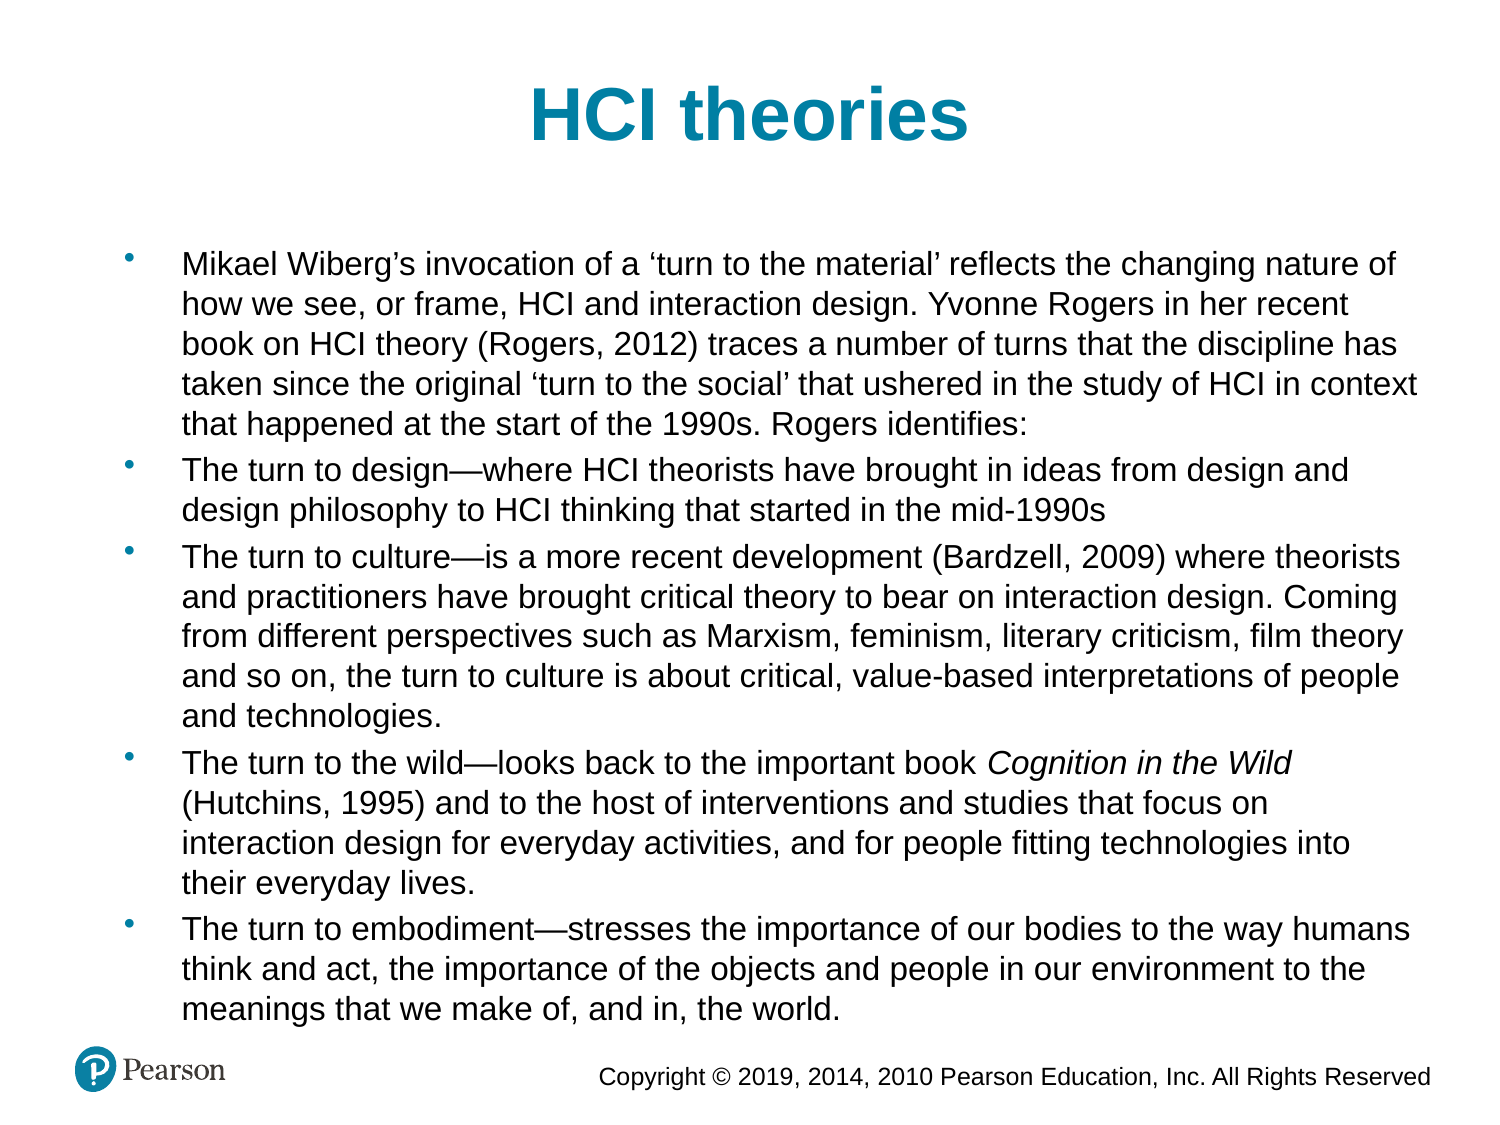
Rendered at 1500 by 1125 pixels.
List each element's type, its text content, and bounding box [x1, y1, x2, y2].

list Mikael Wiberg’s invocation of a ‘turn to the material’ reflects the changing nature of how we see, or frame, HCI and interaction design. Yvonne Rogers in her recent book on HCI theory (Rogers, 2012) traces a number of turns that the discipline has taken since the original ‘turn to the social’ that ushered in the study of HCI in context that happened at the start of the 1990s. Rogers identifies: The turn to design—where HCI theorists have brought in ideas from design and design philosophy to HCI thinking that started in the mid-1990s The turn to culture—is a more recent development (Bardzell, 2009) where theorists and practitioners have brought critical theory to bear on interaction design. Coming from different perspectives such as Marxism, feminism, literary criticism, film theory and so on, the turn to culture is about critical, value-based interpretations of people and technologies. The turn to the wild—looks back to the important book Cognition in the Wild (Hutchins, 1995) and to the host of interventions and studies that focus on interaction design for everyday activities, and for people fitting technologies into their everyday lives. The turn to embodiment—stresses the importance of our bodies to the way humans think and act, the importance of the objects and people in our environment to the meanings that we make of, and in, the world. [108, 234, 1438, 1021]
title HCI theories [103, 65, 1397, 156]
